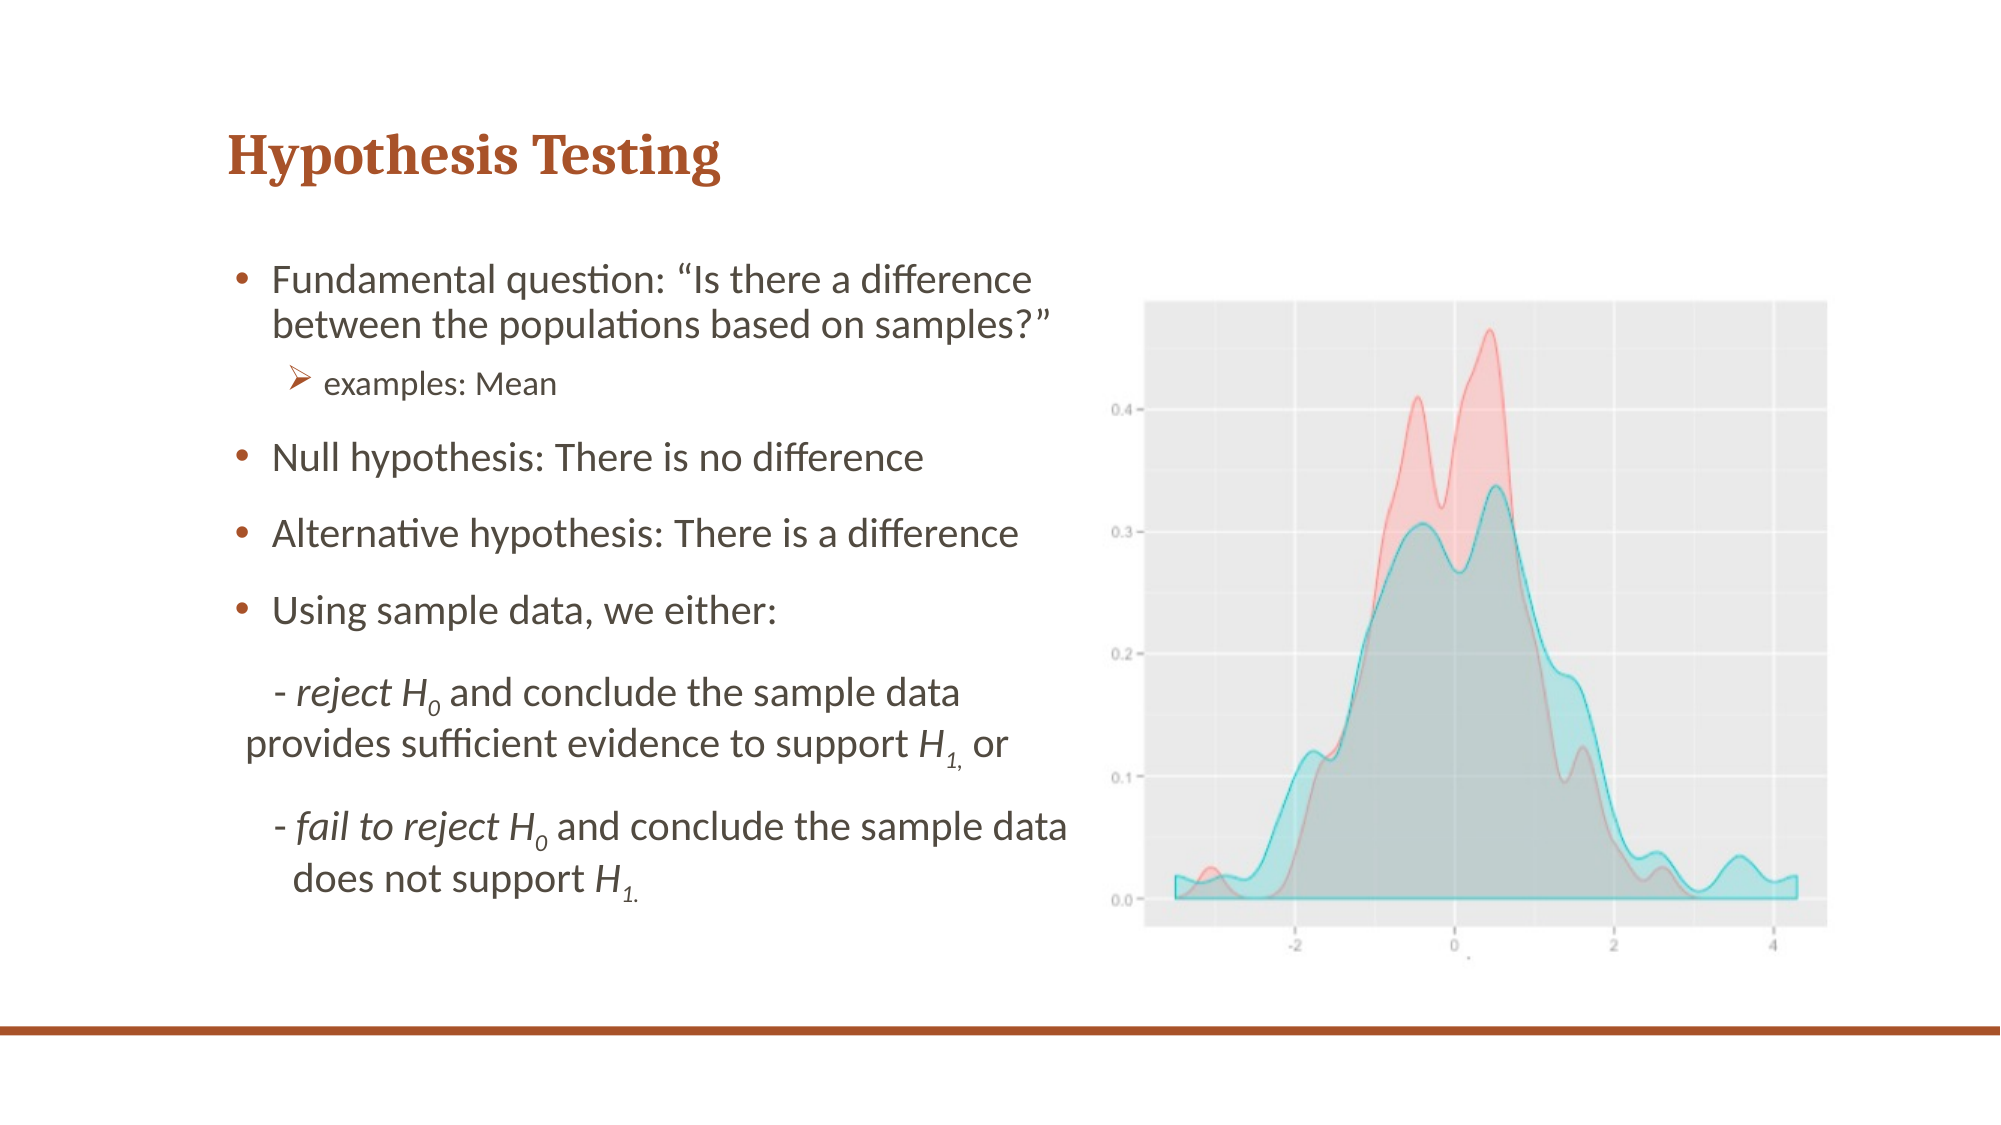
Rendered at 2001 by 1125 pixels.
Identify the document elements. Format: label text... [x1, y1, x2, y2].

title Hypothesis Testing [212, 62, 1788, 250]
list Fundamental question: “Is there a difference between the populations based on samples?” examples: Mean Null hypothesis: There is no difference Alternative hypothesis: There is a difference Using sample data, we either: - reject H0 and conclude the sample data provides sufficient evidence to support H1, or - fail to reject H0 and conclude the sample data does not support H1. [212, 249, 1086, 975]
picture [1091, 272, 1850, 970]
